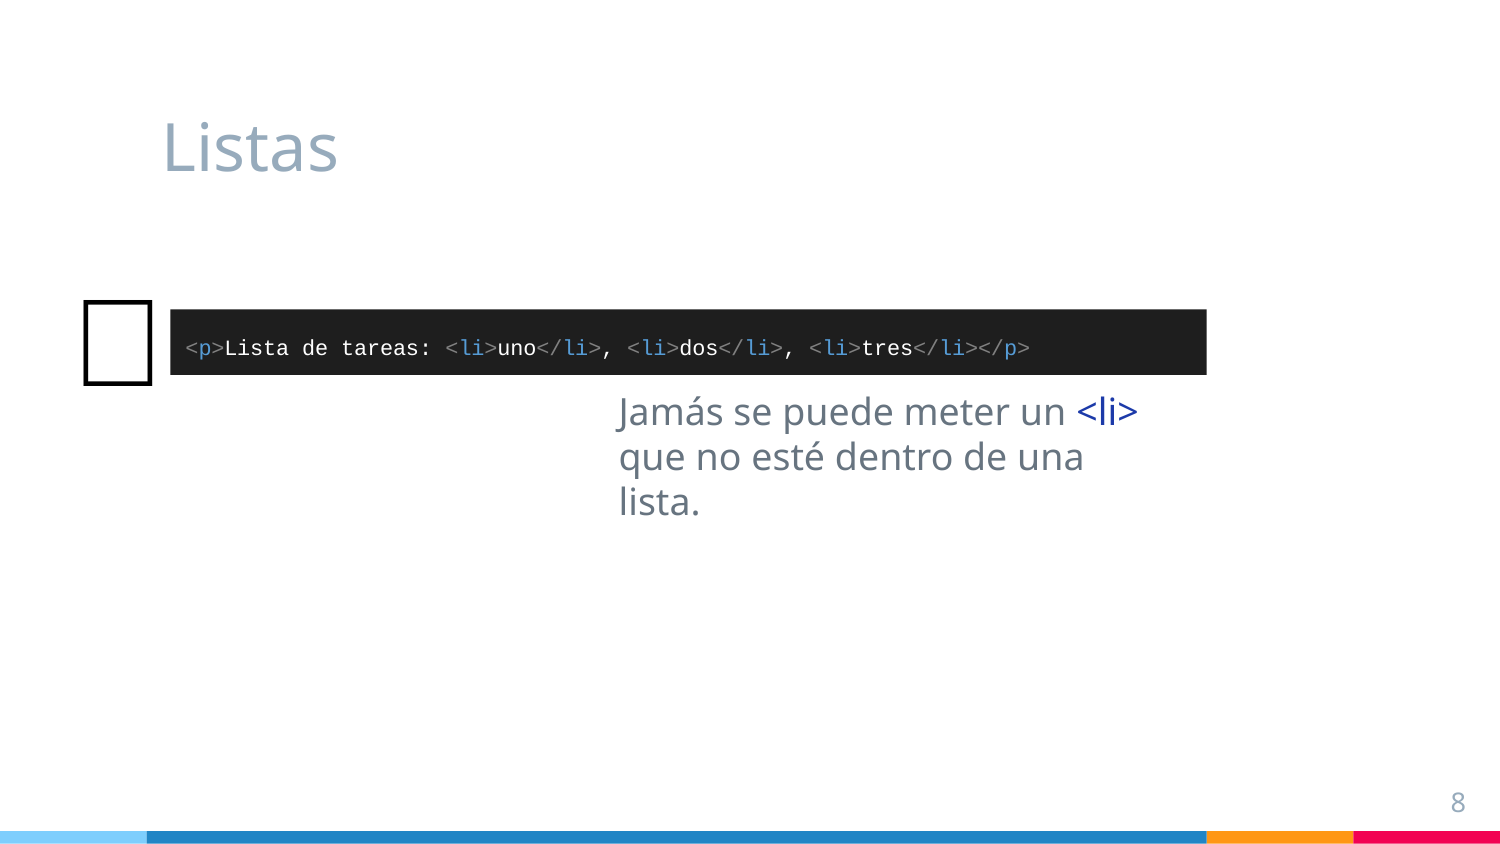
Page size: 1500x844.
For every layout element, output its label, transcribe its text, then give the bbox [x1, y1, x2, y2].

text_box ❌ [56, 246, 256, 427]
slide_number 8 [1391, 770, 1482, 822]
list Jamás se puede meter un <li> que no esté dentro de una lista. [603, 372, 1159, 642]
title Listas [146, 58, 1207, 200]
text_box <p>Lista de tareas: <li>uno</li>, <li>dos</li>, <li>tres</li></p> [256, 309, 1207, 375]
